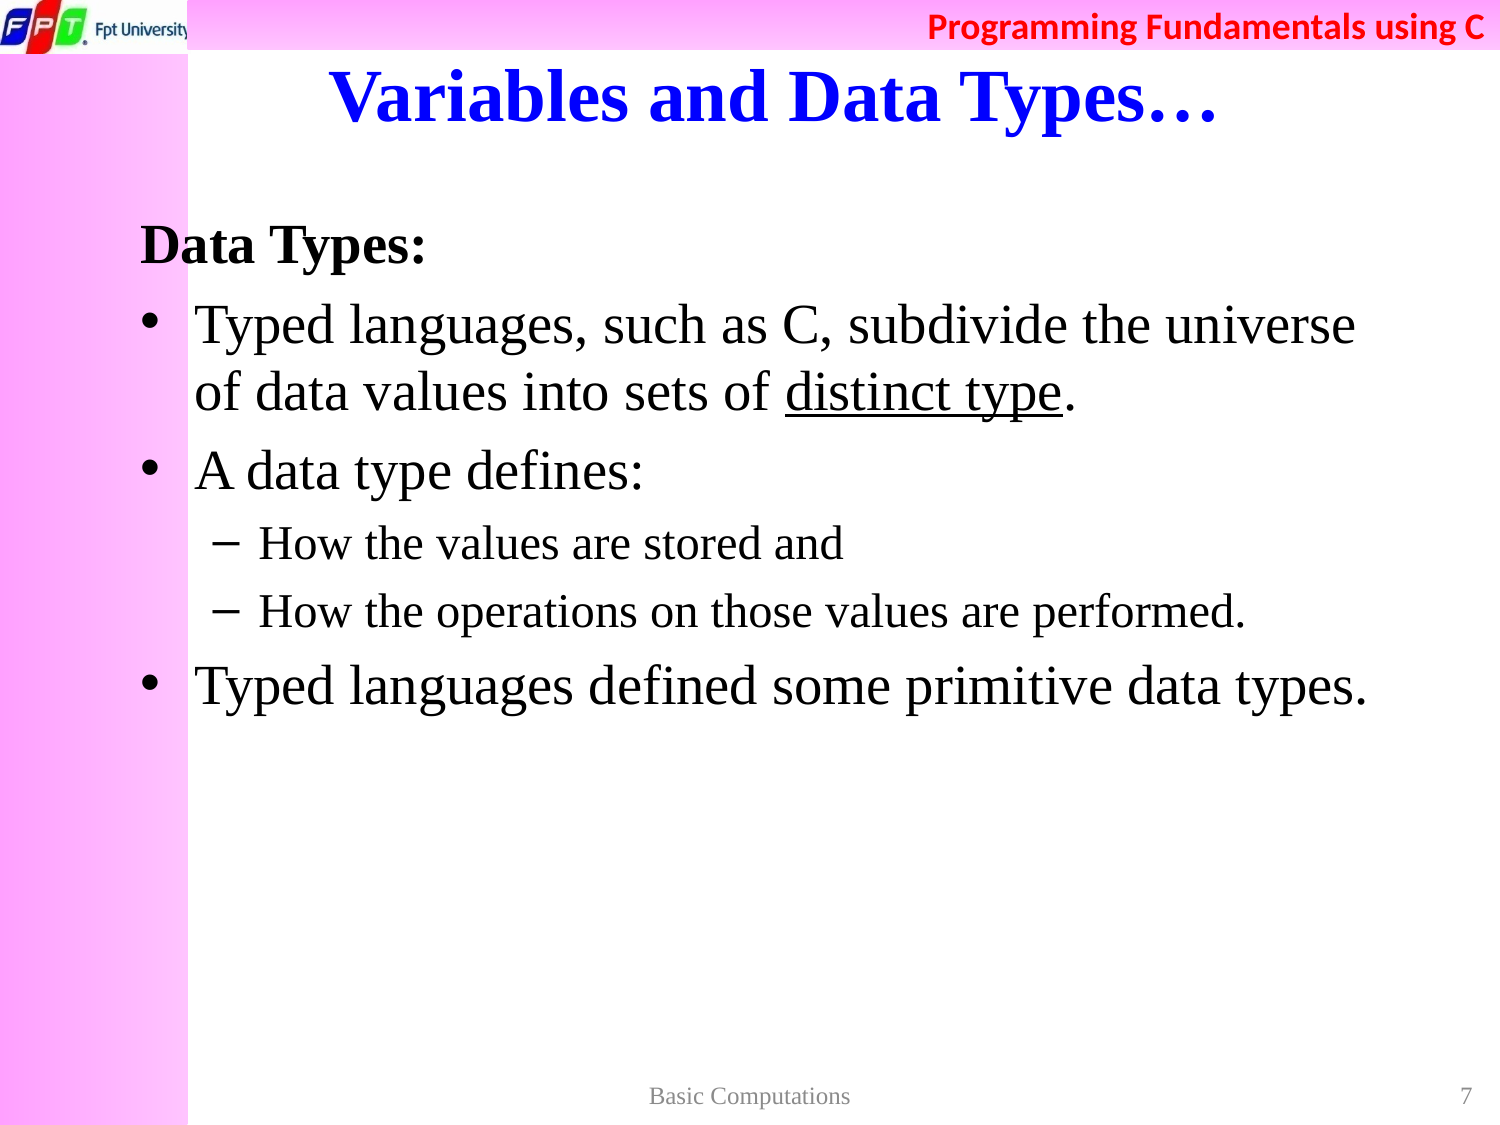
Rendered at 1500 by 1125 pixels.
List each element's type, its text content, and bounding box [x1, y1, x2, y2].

picture [0, 0, 188, 54]
title Variables and Data Types… [125, 45, 1425, 138]
footer Basic Computations [512, 1074, 988, 1116]
list Data Types: Typed languages, such as C, subdivide the universe of data values into sets of distinct type. A data type defines: How the values are stored and How the operations on those values are performed. Typed languages defined some primitive data types. [125, 200, 1413, 775]
slide_number 7 [1137, 1074, 1488, 1116]
